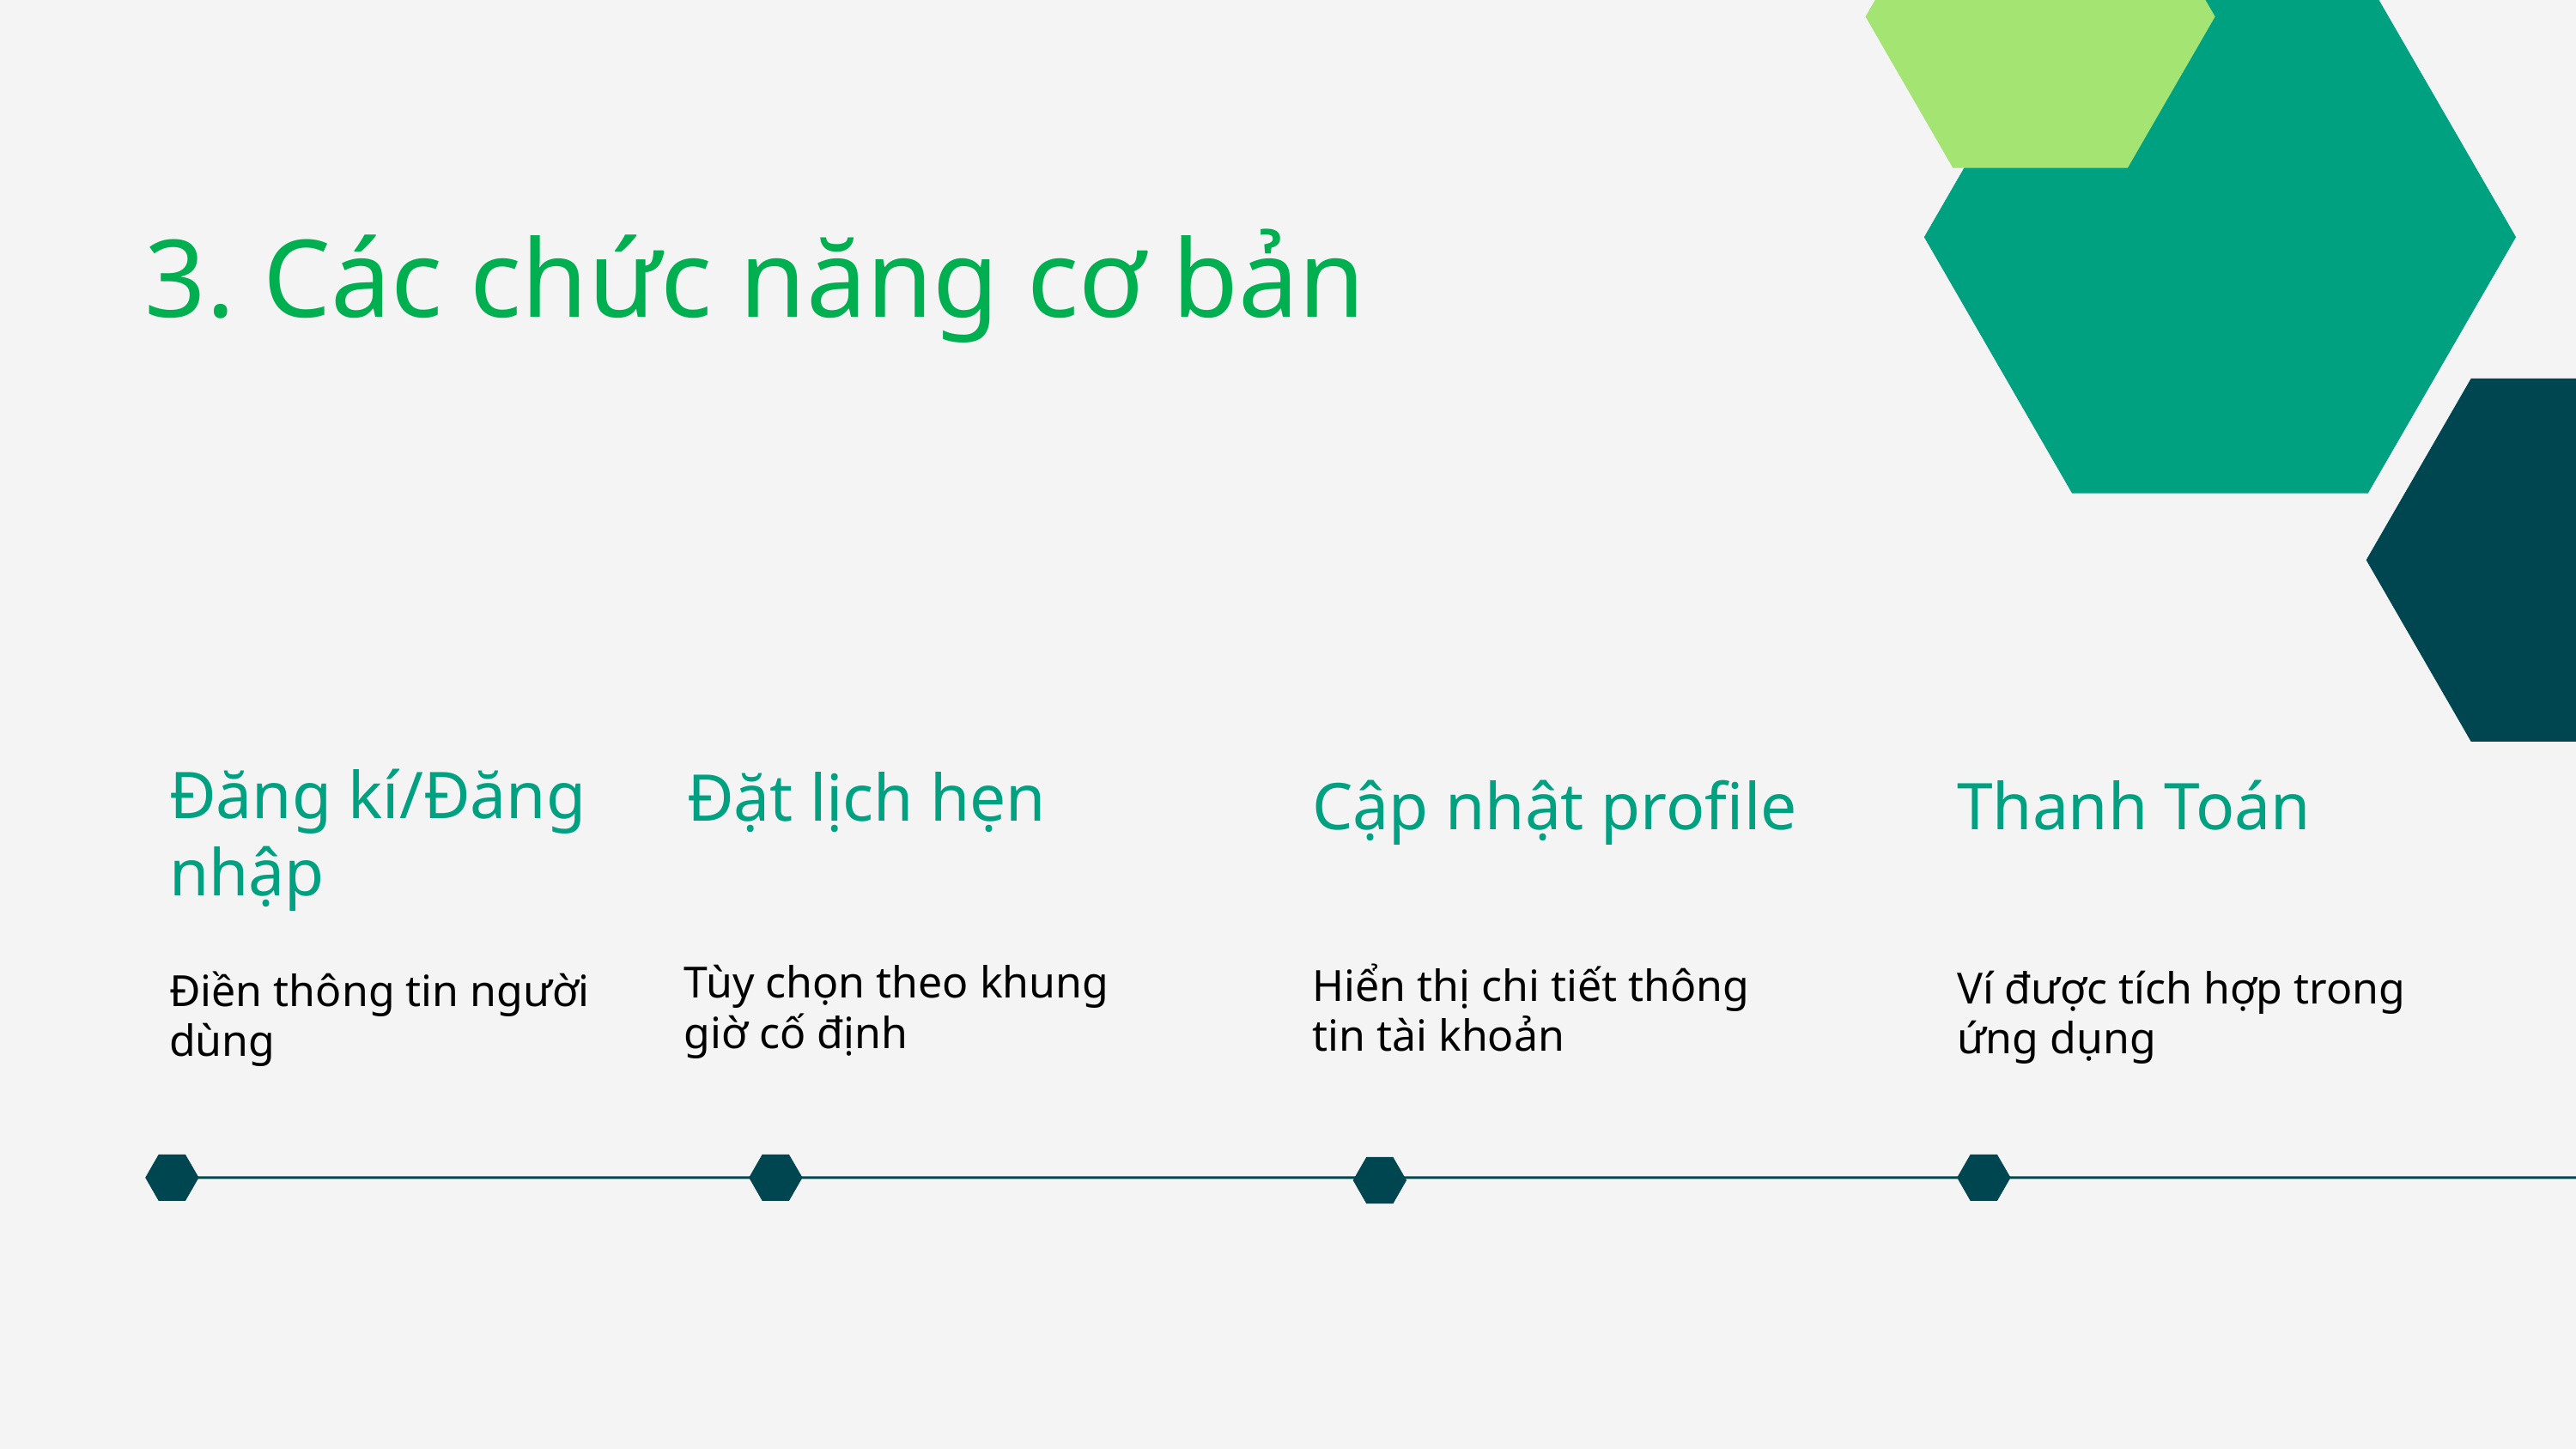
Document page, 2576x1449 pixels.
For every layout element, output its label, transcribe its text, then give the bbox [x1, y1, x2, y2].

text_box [1956, 765, 2432, 1064]
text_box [144, 1154, 199, 1202]
text_box 3. Các chức năng cơ bản [144, 146, 1492, 339]
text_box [1956, 1154, 2011, 1202]
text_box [168, 754, 644, 1066]
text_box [748, 1154, 803, 1202]
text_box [1312, 765, 1827, 1062]
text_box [1865, 0, 2215, 168]
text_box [2366, 378, 2576, 743]
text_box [1352, 1156, 1407, 1204]
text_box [683, 755, 1202, 1058]
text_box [1923, 0, 2517, 494]
